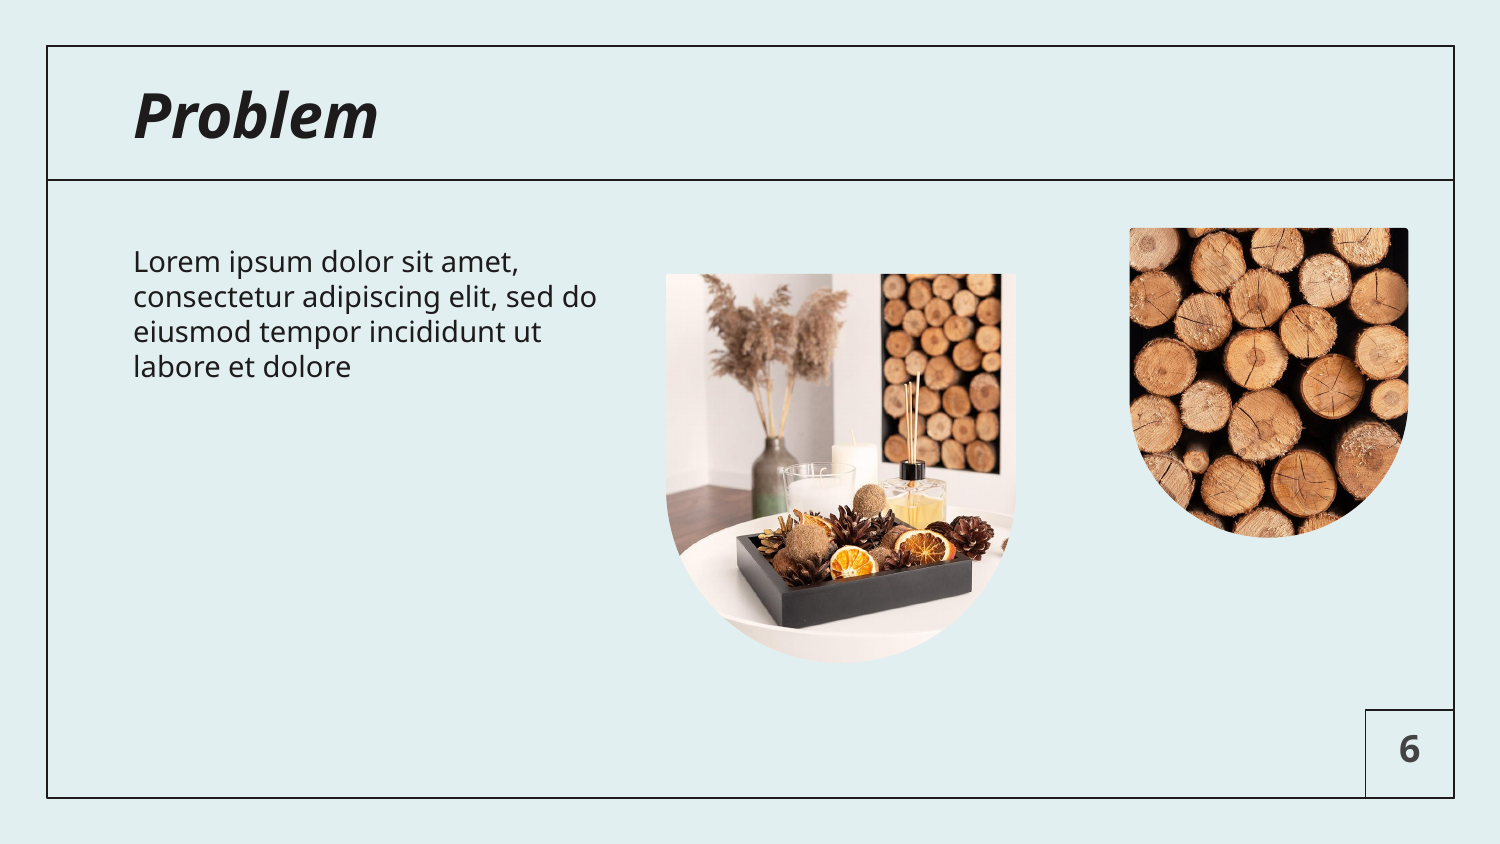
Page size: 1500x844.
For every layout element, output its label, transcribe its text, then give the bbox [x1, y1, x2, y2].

list Lorem ipsum dolor sit amet, consectetur adipiscing elit, sed do eiusmod tempor incididunt ut labore et dolore [118, 227, 614, 488]
slide_number 6 [1365, 709, 1455, 799]
picture [665, 273, 1017, 664]
title Problem [118, 45, 1382, 181]
picture [1129, 227, 1409, 538]
